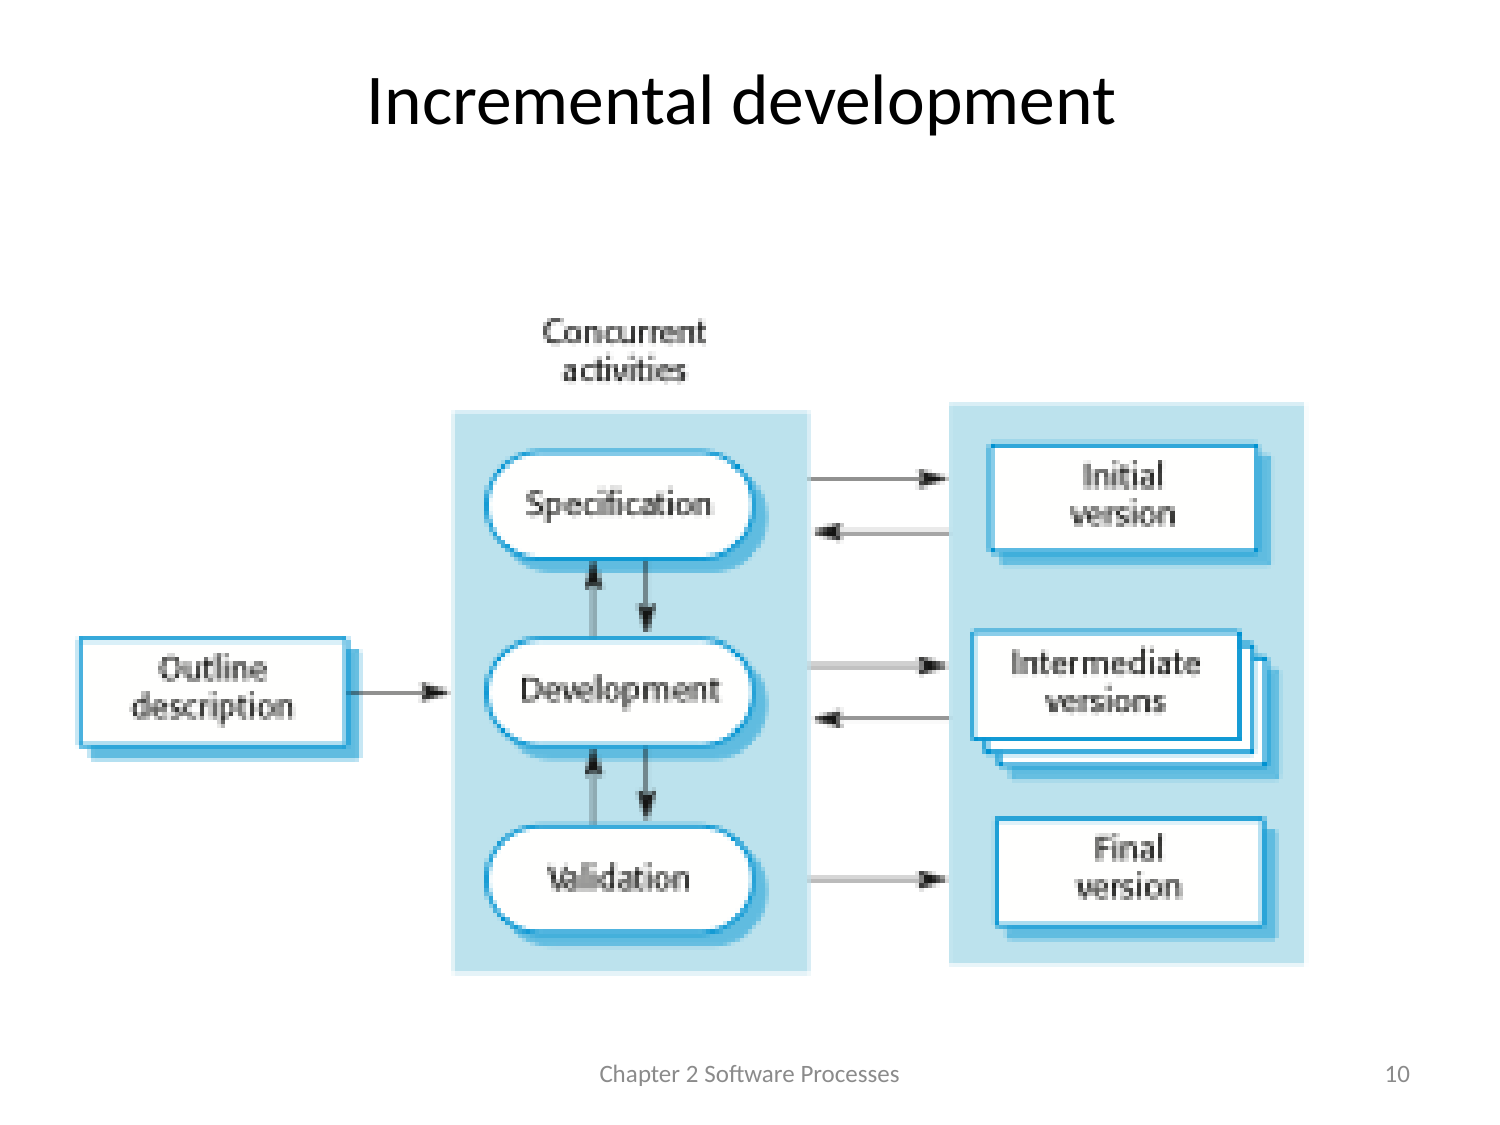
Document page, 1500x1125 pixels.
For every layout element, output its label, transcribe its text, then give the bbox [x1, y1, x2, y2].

footer Chapter 2 Software Processes [512, 1042, 988, 1103]
slide_number 10 [1074, 1042, 1425, 1103]
picture [74, 310, 1309, 976]
title Incremental development [75, 45, 1425, 233]
